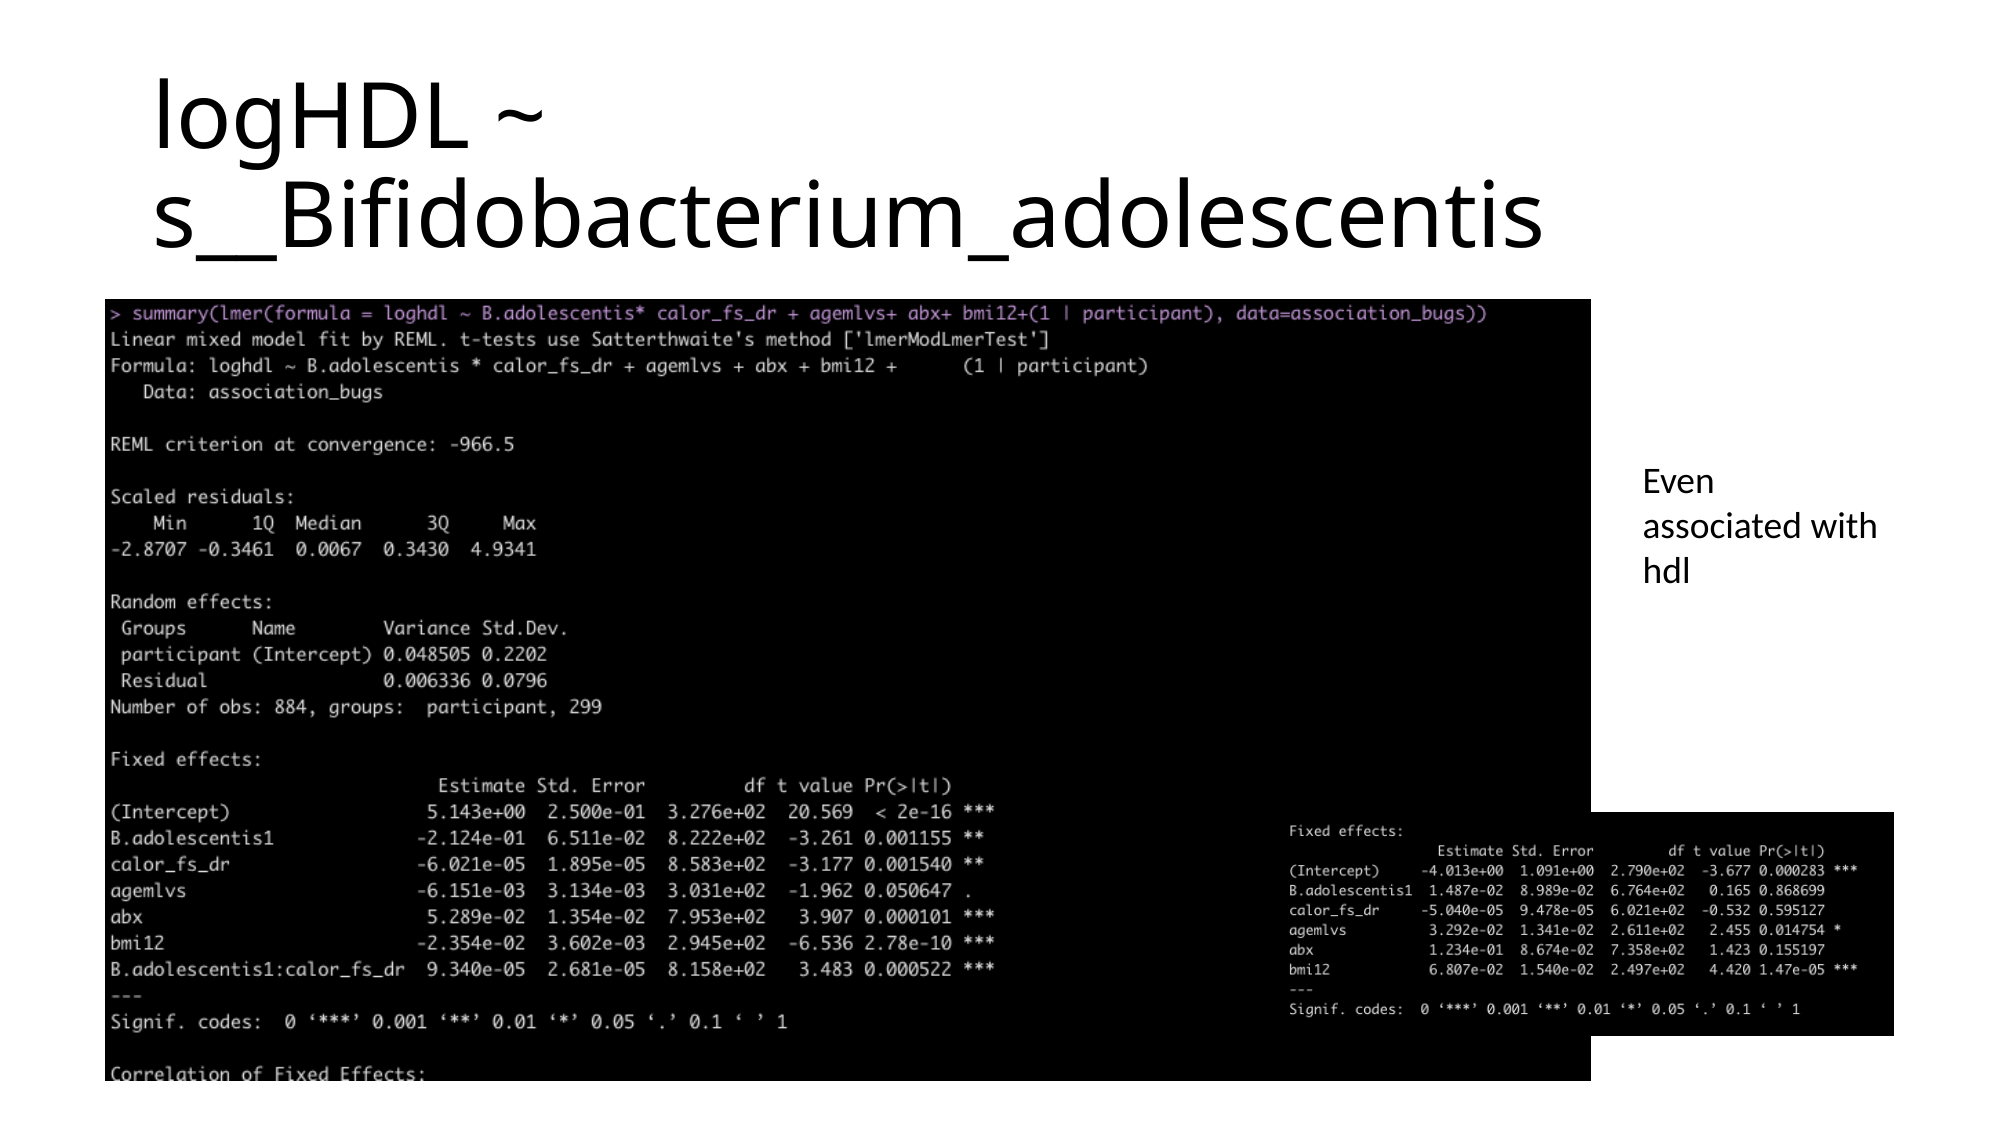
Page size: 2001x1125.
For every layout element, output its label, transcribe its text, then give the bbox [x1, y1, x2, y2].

picture [105, 299, 1894, 1081]
title logHDL ~ s__Bifidobacterium_adolescentis [137, 59, 1863, 278]
text_box Even associated with hdl [1627, 448, 1895, 598]
